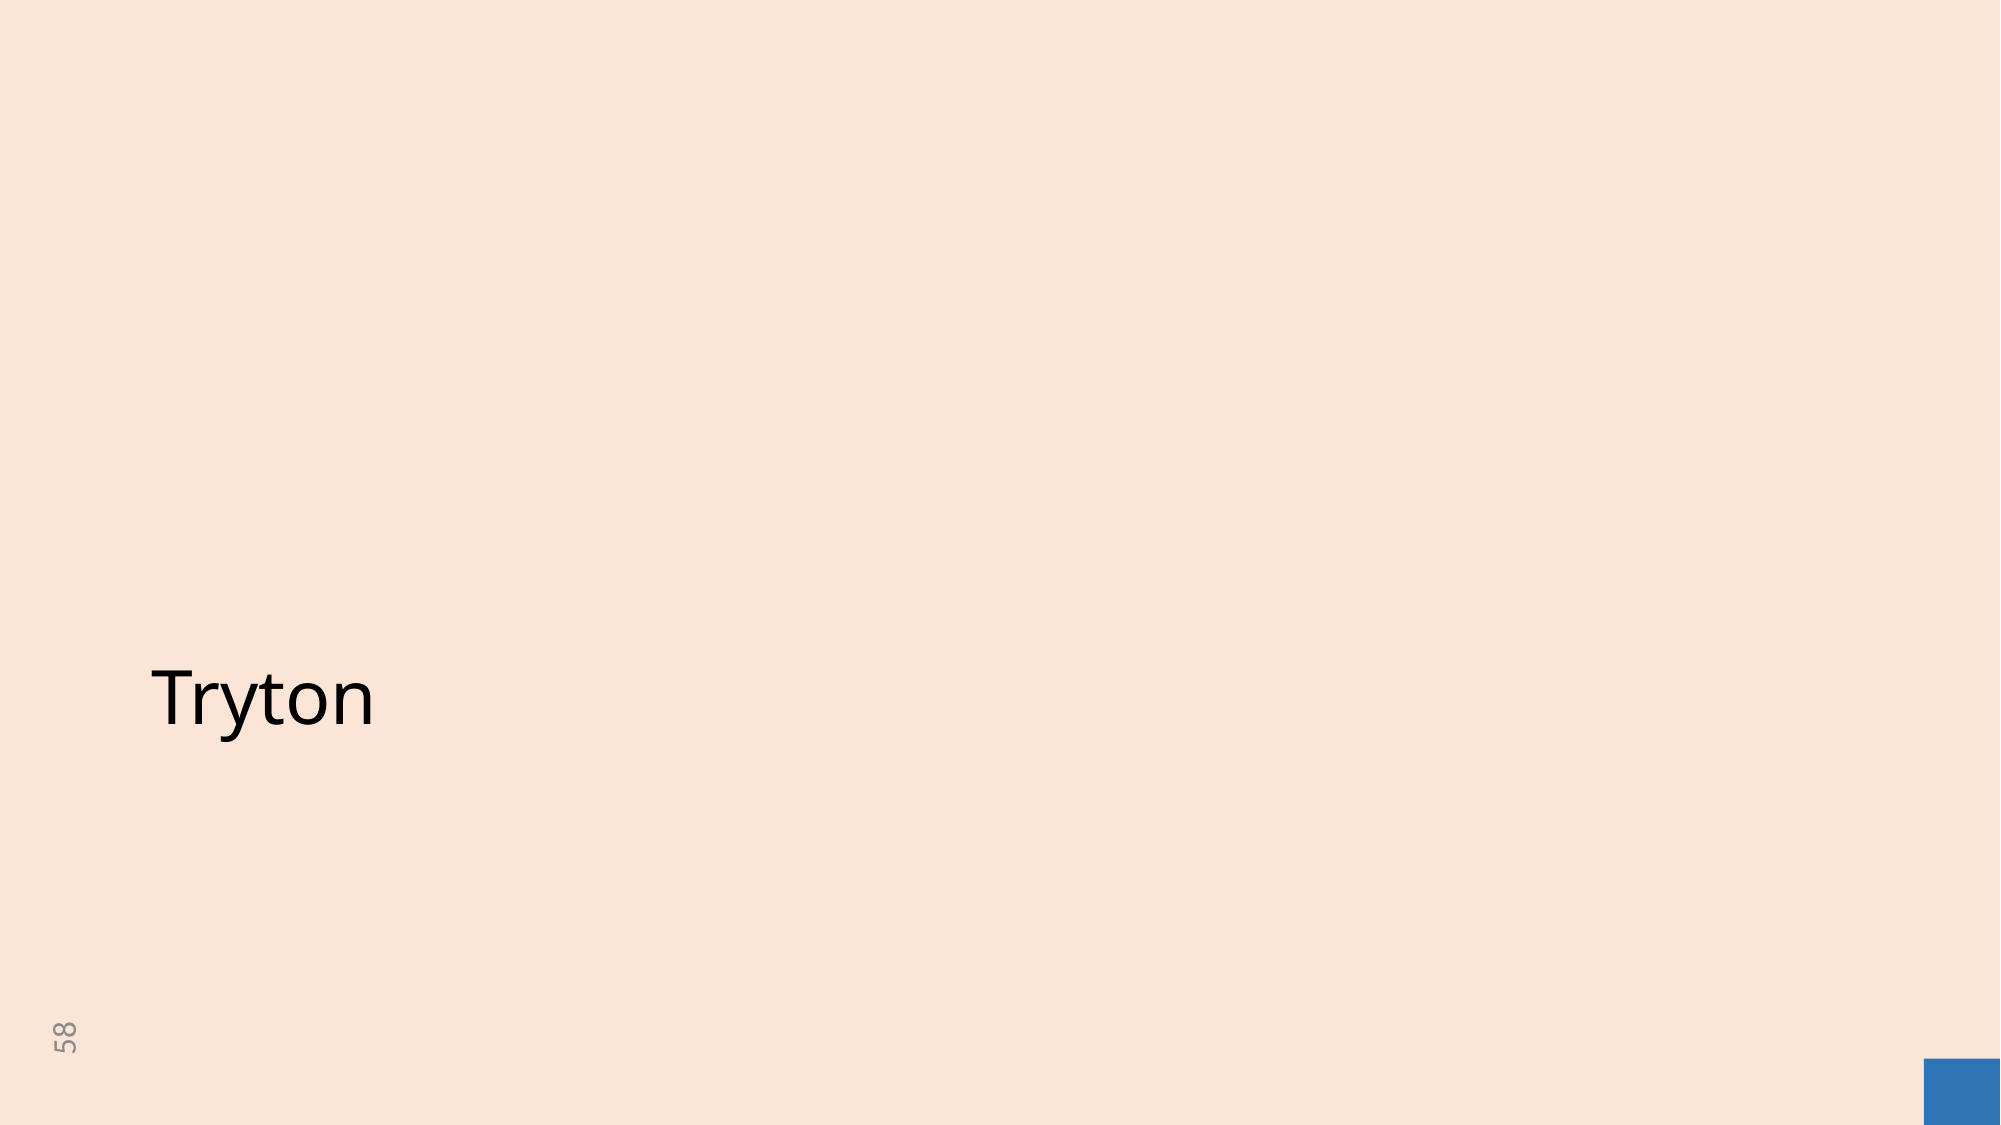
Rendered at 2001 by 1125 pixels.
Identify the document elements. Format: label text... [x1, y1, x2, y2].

title Tryton [136, 280, 1862, 749]
slide_number 58 [32, 969, 93, 1108]
text_box [1923, 1058, 2000, 1125]
